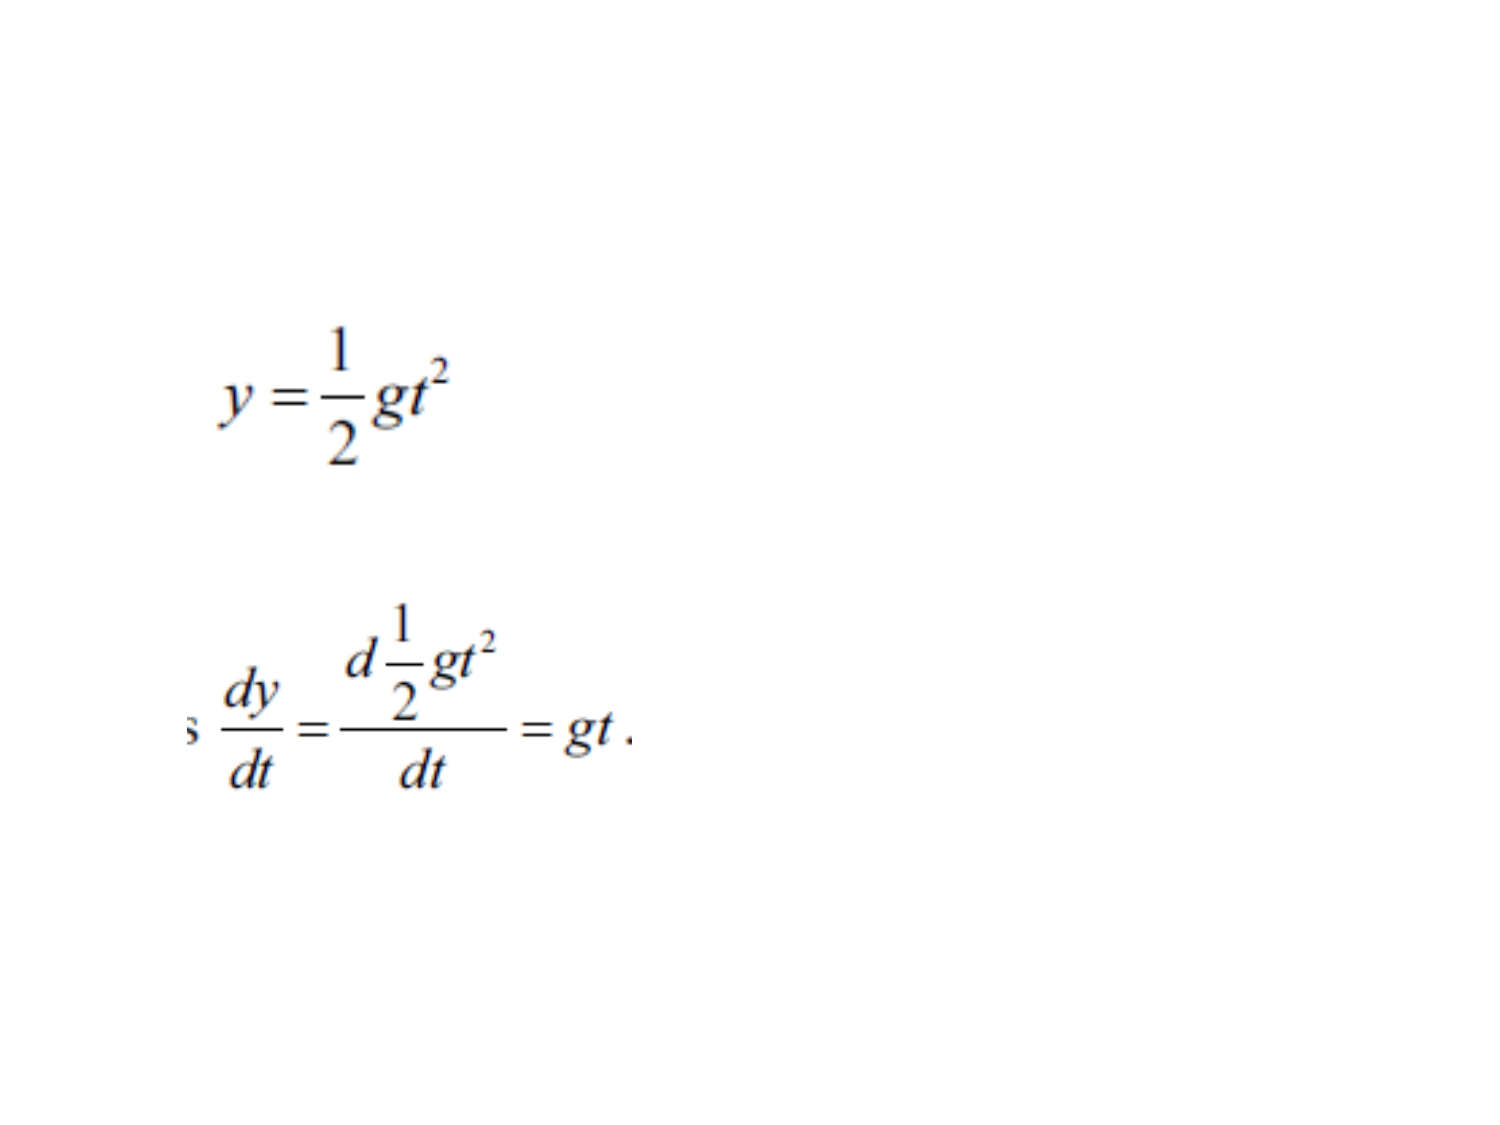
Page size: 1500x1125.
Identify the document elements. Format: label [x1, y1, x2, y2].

picture [187, 599, 632, 813]
picture [162, 287, 463, 476]
